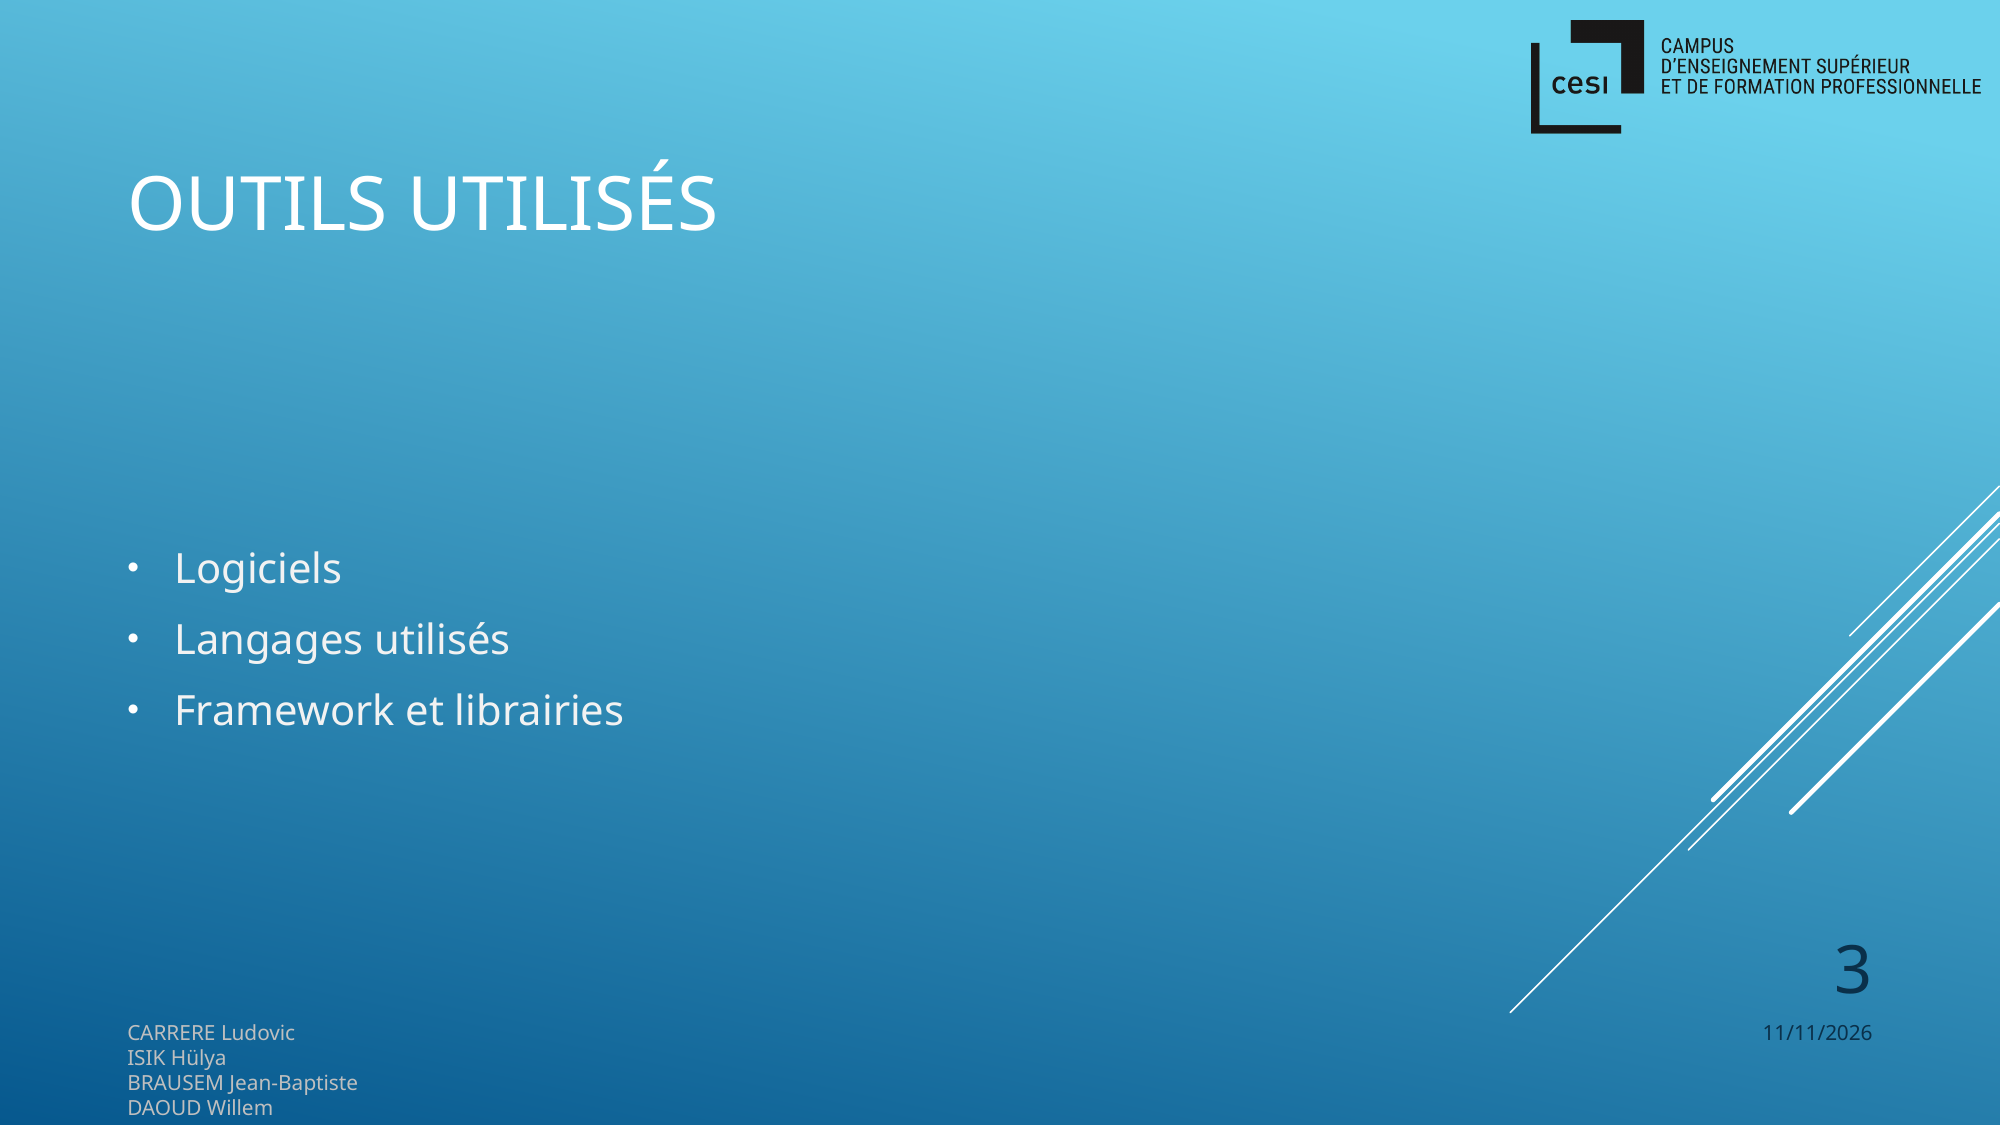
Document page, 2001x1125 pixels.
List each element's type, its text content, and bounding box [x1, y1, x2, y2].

slide_number 3 [1700, 915, 1888, 1025]
footer CARRERE Ludovic ISIK Hülya BRAUSEM Jean-Baptiste DAOUD Willem [112, 1012, 1350, 1073]
picture [1512, 1, 2000, 152]
list Logiciels Langages utilisés Framework et librairies [112, 377, 1513, 970]
title Outils utilisés [112, 76, 1513, 324]
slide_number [1624, 1012, 1888, 1073]
